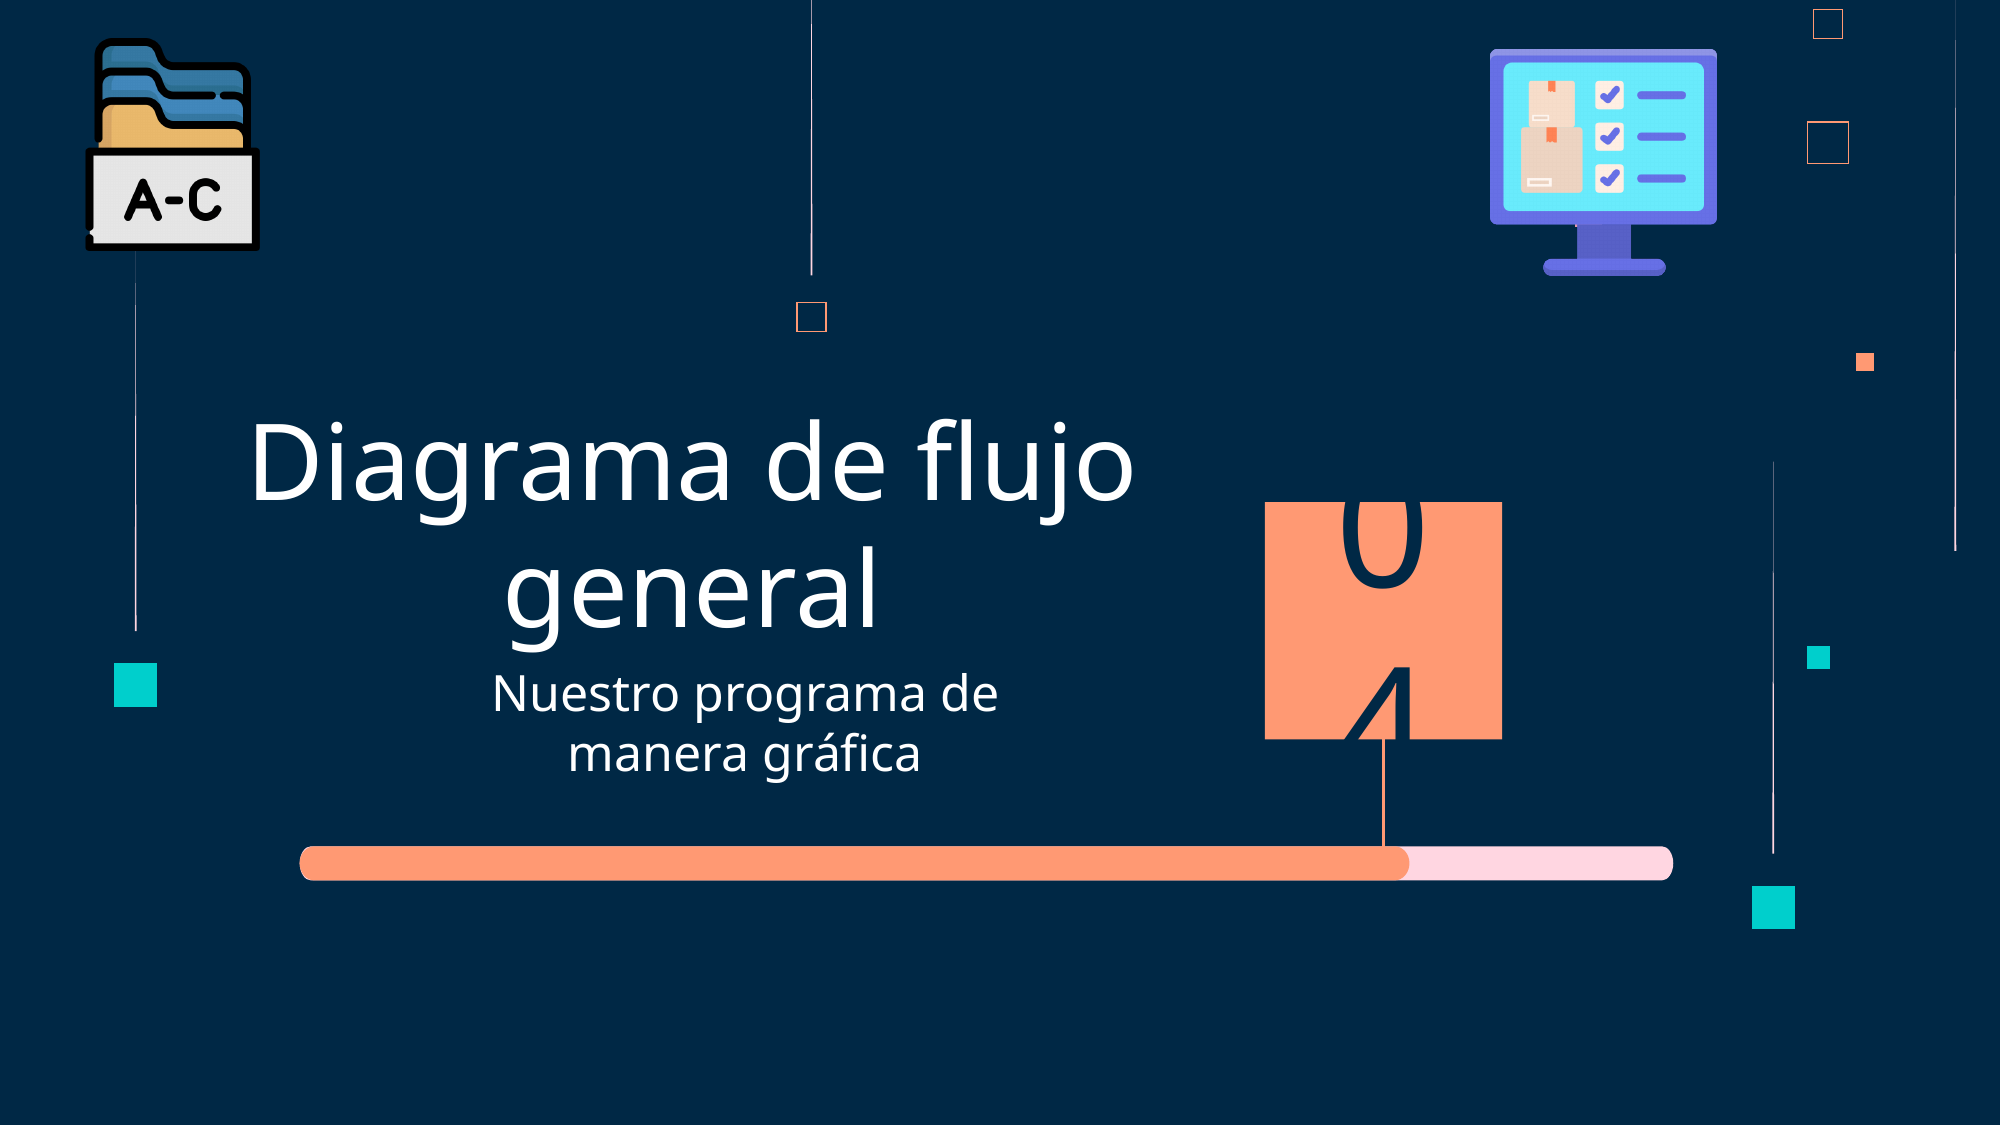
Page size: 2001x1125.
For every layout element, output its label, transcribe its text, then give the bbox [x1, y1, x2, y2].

subtitle Nuestro programa de manera gráfica [376, 641, 1115, 703]
title 04 [1276, 557, 1491, 684]
picture [1490, 49, 1717, 276]
text_box [299, 846, 1410, 881]
title Diagrama de flujo general [94, 485, 1292, 669]
text_box [1398, 846, 1674, 881]
picture [66, 38, 279, 251]
text_box [1264, 502, 1503, 740]
